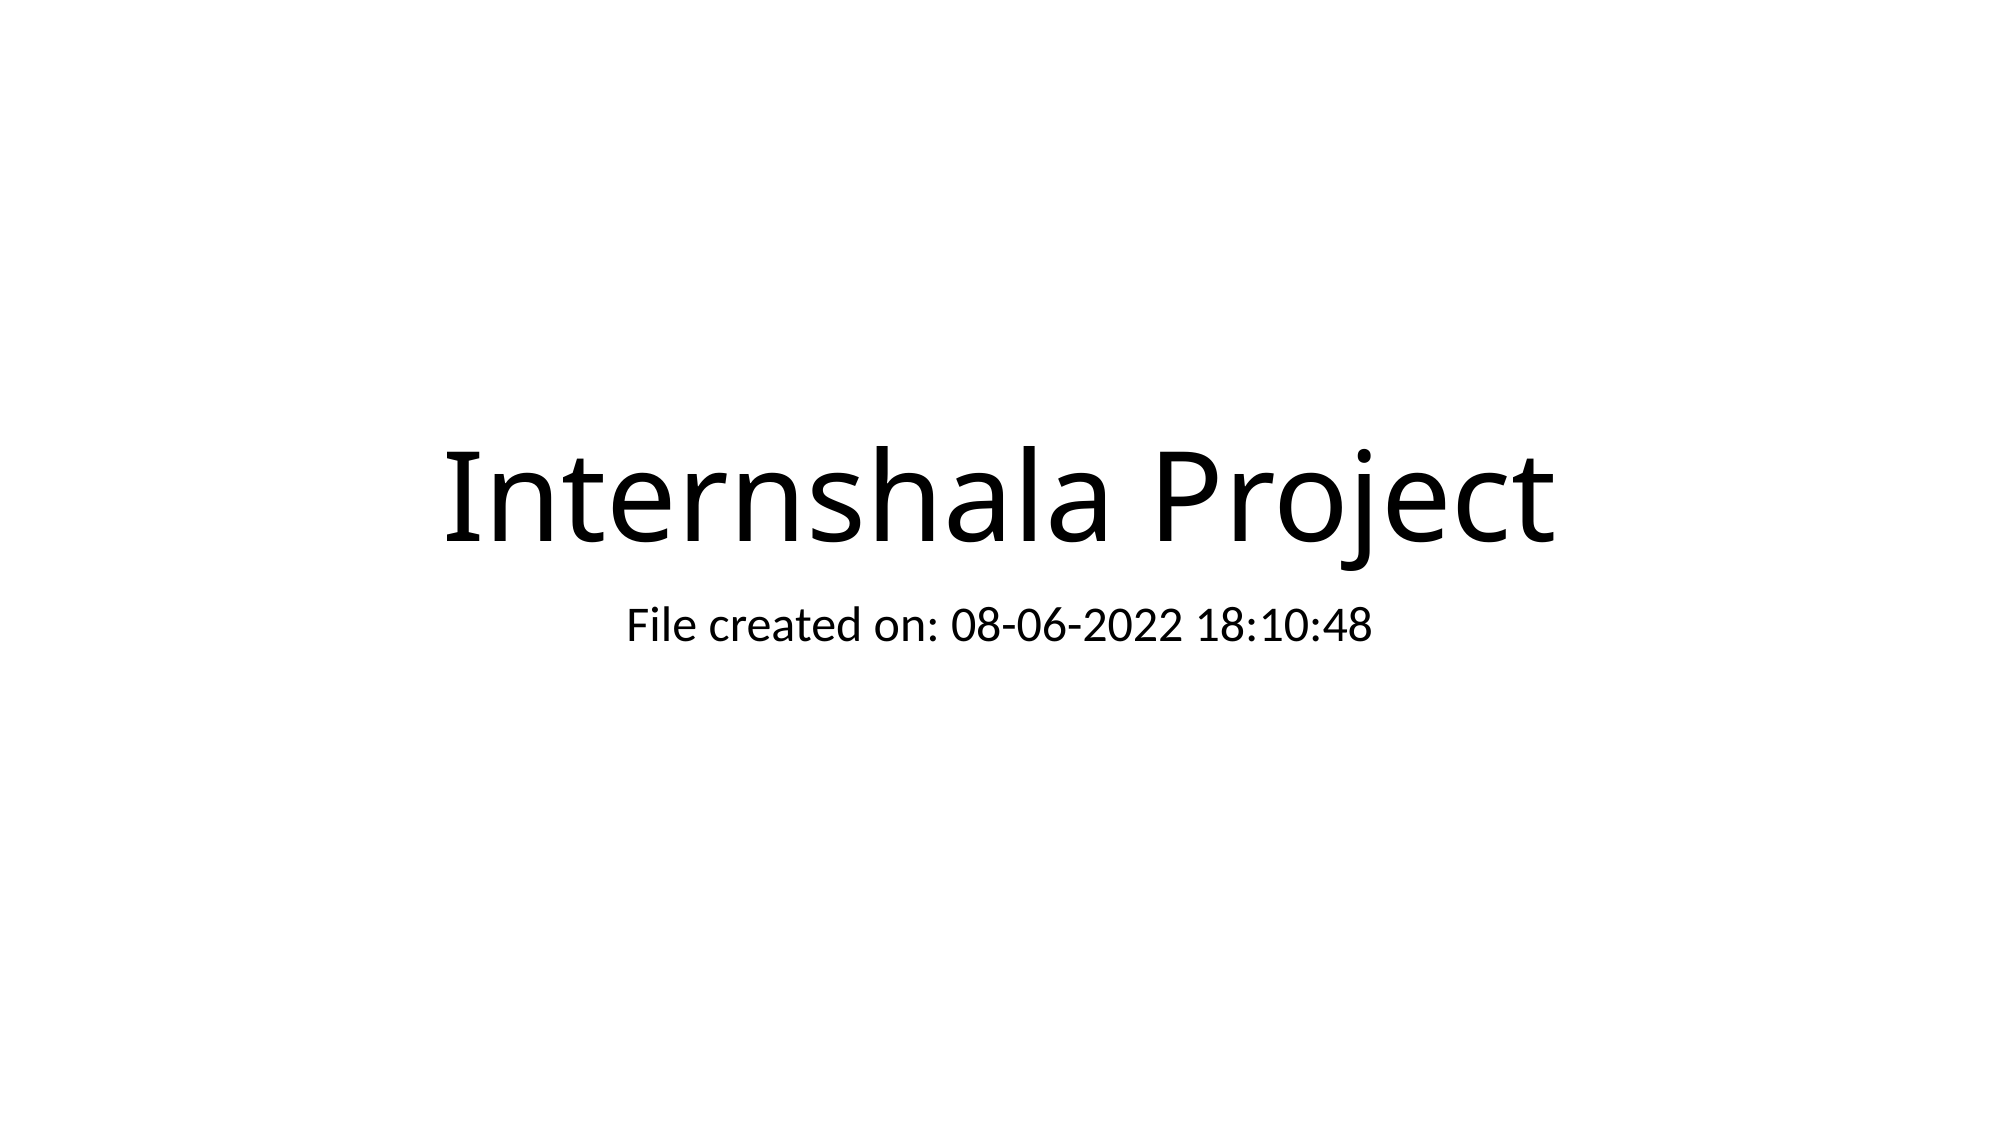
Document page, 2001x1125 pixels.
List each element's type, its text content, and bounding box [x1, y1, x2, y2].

subtitle File created on: 08-06-2022 18:10:48 [249, 590, 1750, 863]
title Internshala Project [249, 184, 1750, 576]
